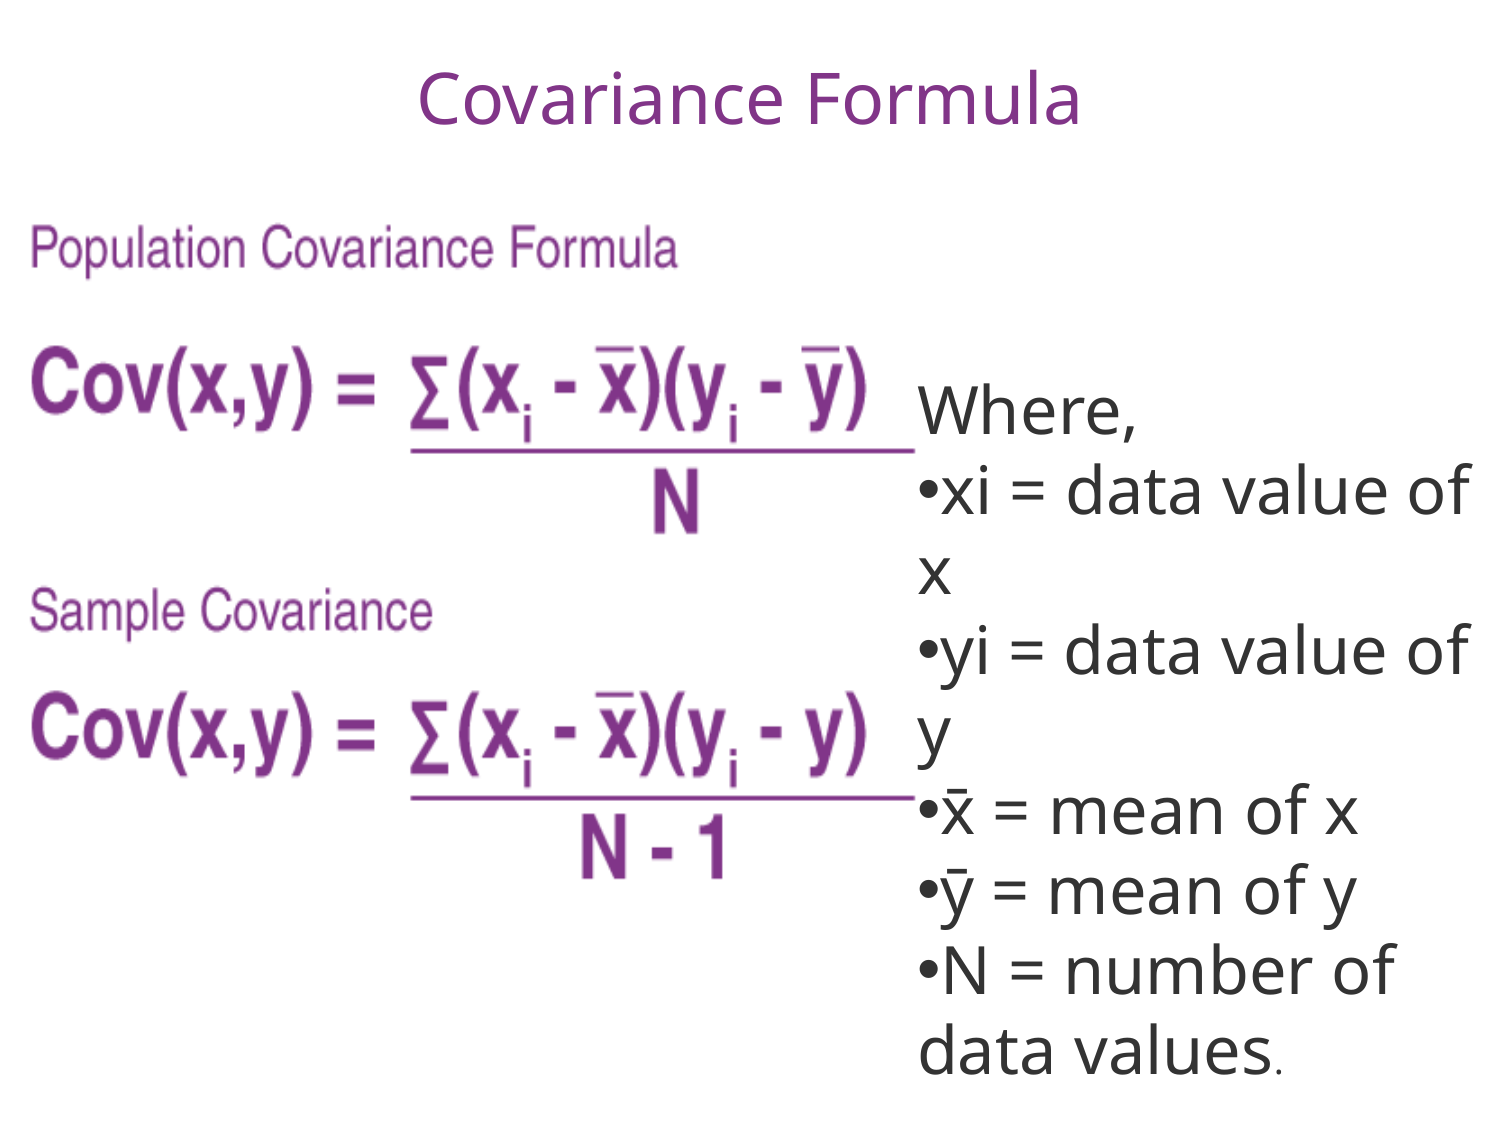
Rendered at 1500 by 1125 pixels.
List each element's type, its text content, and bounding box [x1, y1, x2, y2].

picture [6, 220, 984, 905]
title Covariance Formula [75, 45, 1425, 233]
text_box Where, xi = data value of x yi = data value of y x̄ = mean of x ȳ = mean of y N = number of data values. [902, 360, 1500, 1096]
